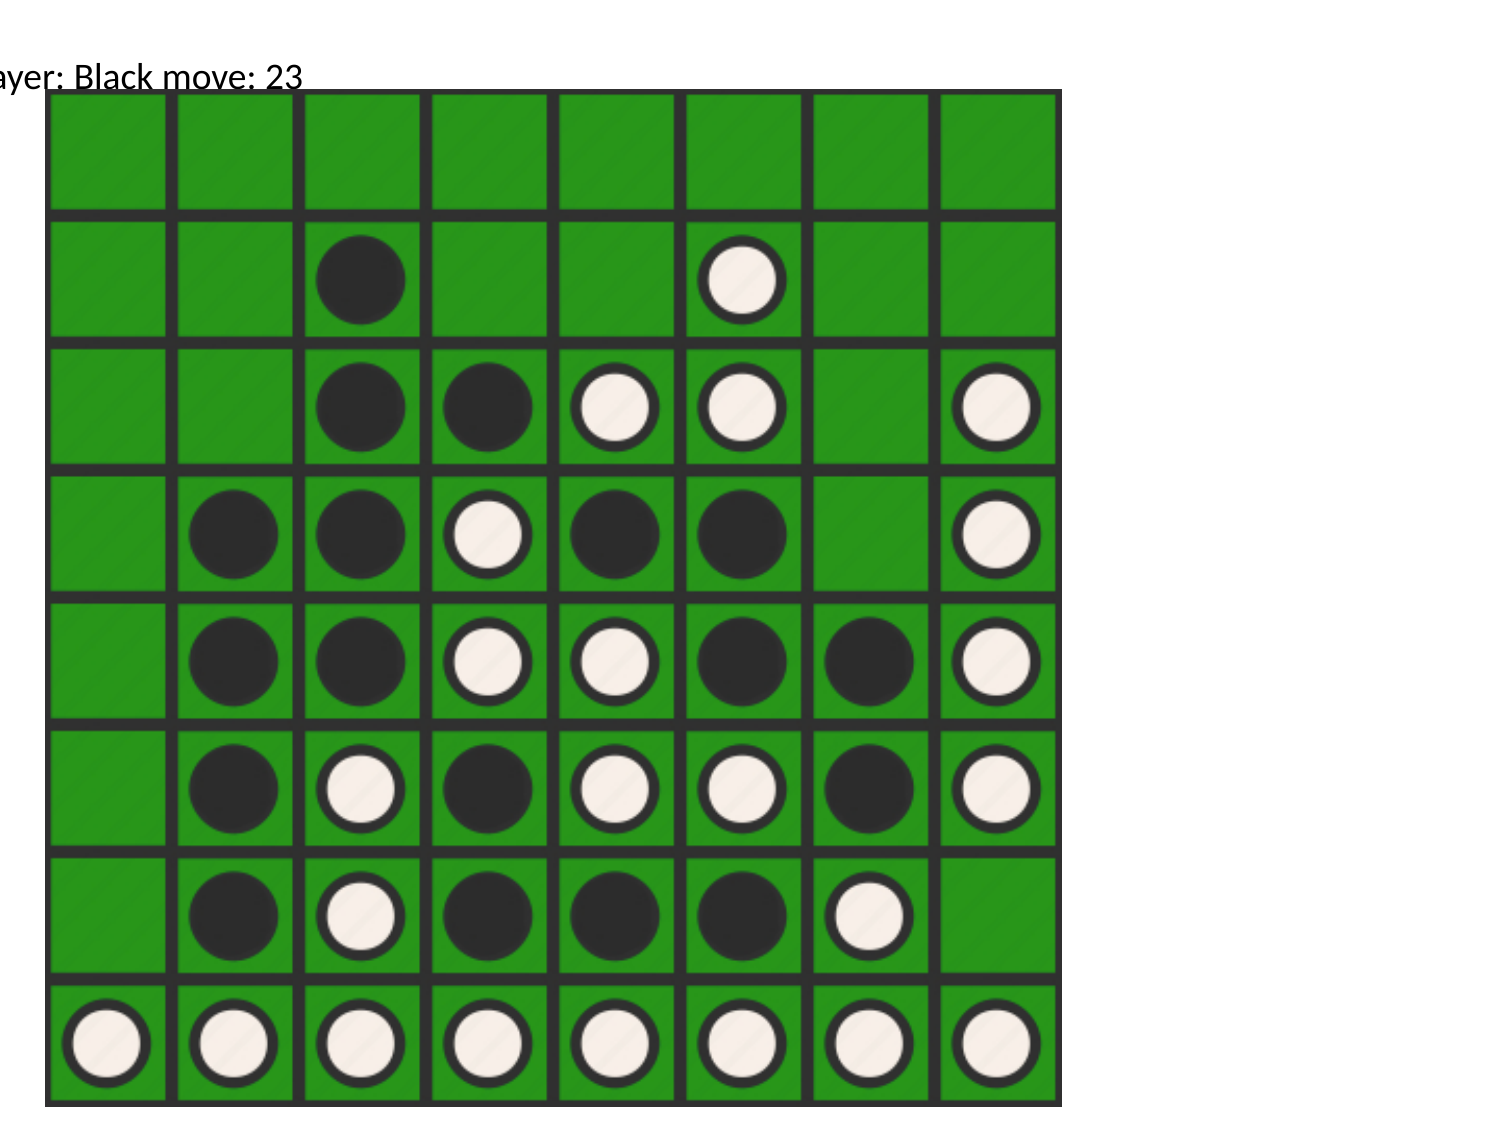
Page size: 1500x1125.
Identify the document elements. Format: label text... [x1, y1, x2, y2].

picture [44, 89, 1062, 1107]
text_box turn: 37 player: Black move: 23 [0, 44, 319, 105]
